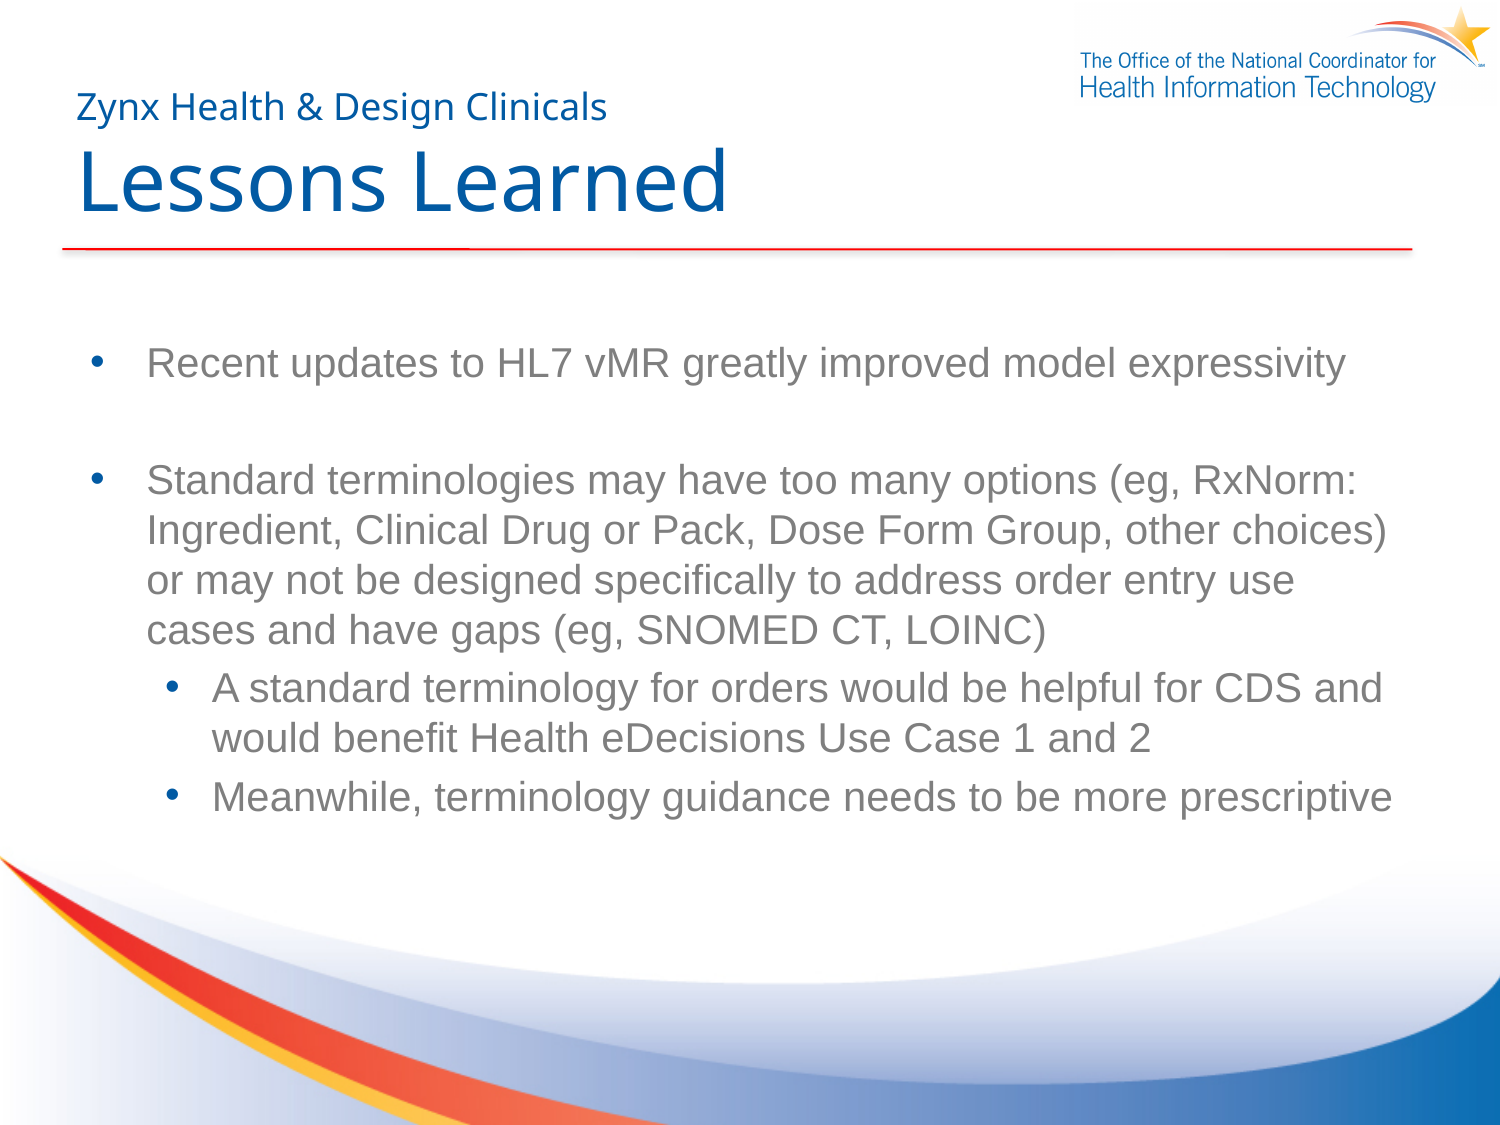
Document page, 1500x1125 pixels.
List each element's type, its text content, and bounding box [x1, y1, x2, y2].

title Zynx Health & Design Clinicals Lessons Learned [60, 61, 1412, 250]
picture [1074, 2, 1497, 106]
picture [0, 816, 1500, 1125]
list Recent updates to HL7 vMR greatly improved model expressivity Standard terminologies may have too many options (eg, RxNorm: Ingredient, Clinical Drug or Pack, Dose Form Group, other choices) or may not be designed specifically to address order entry use cases and have gaps (eg, SNOMED CT, LOINC) A standard terminology for orders would be helpful for CDS and would benefit Health eDecisions Use Case 1 and 2 Meanwhile, terminology guidance needs to be more prescriptive [74, 328, 1426, 1009]
